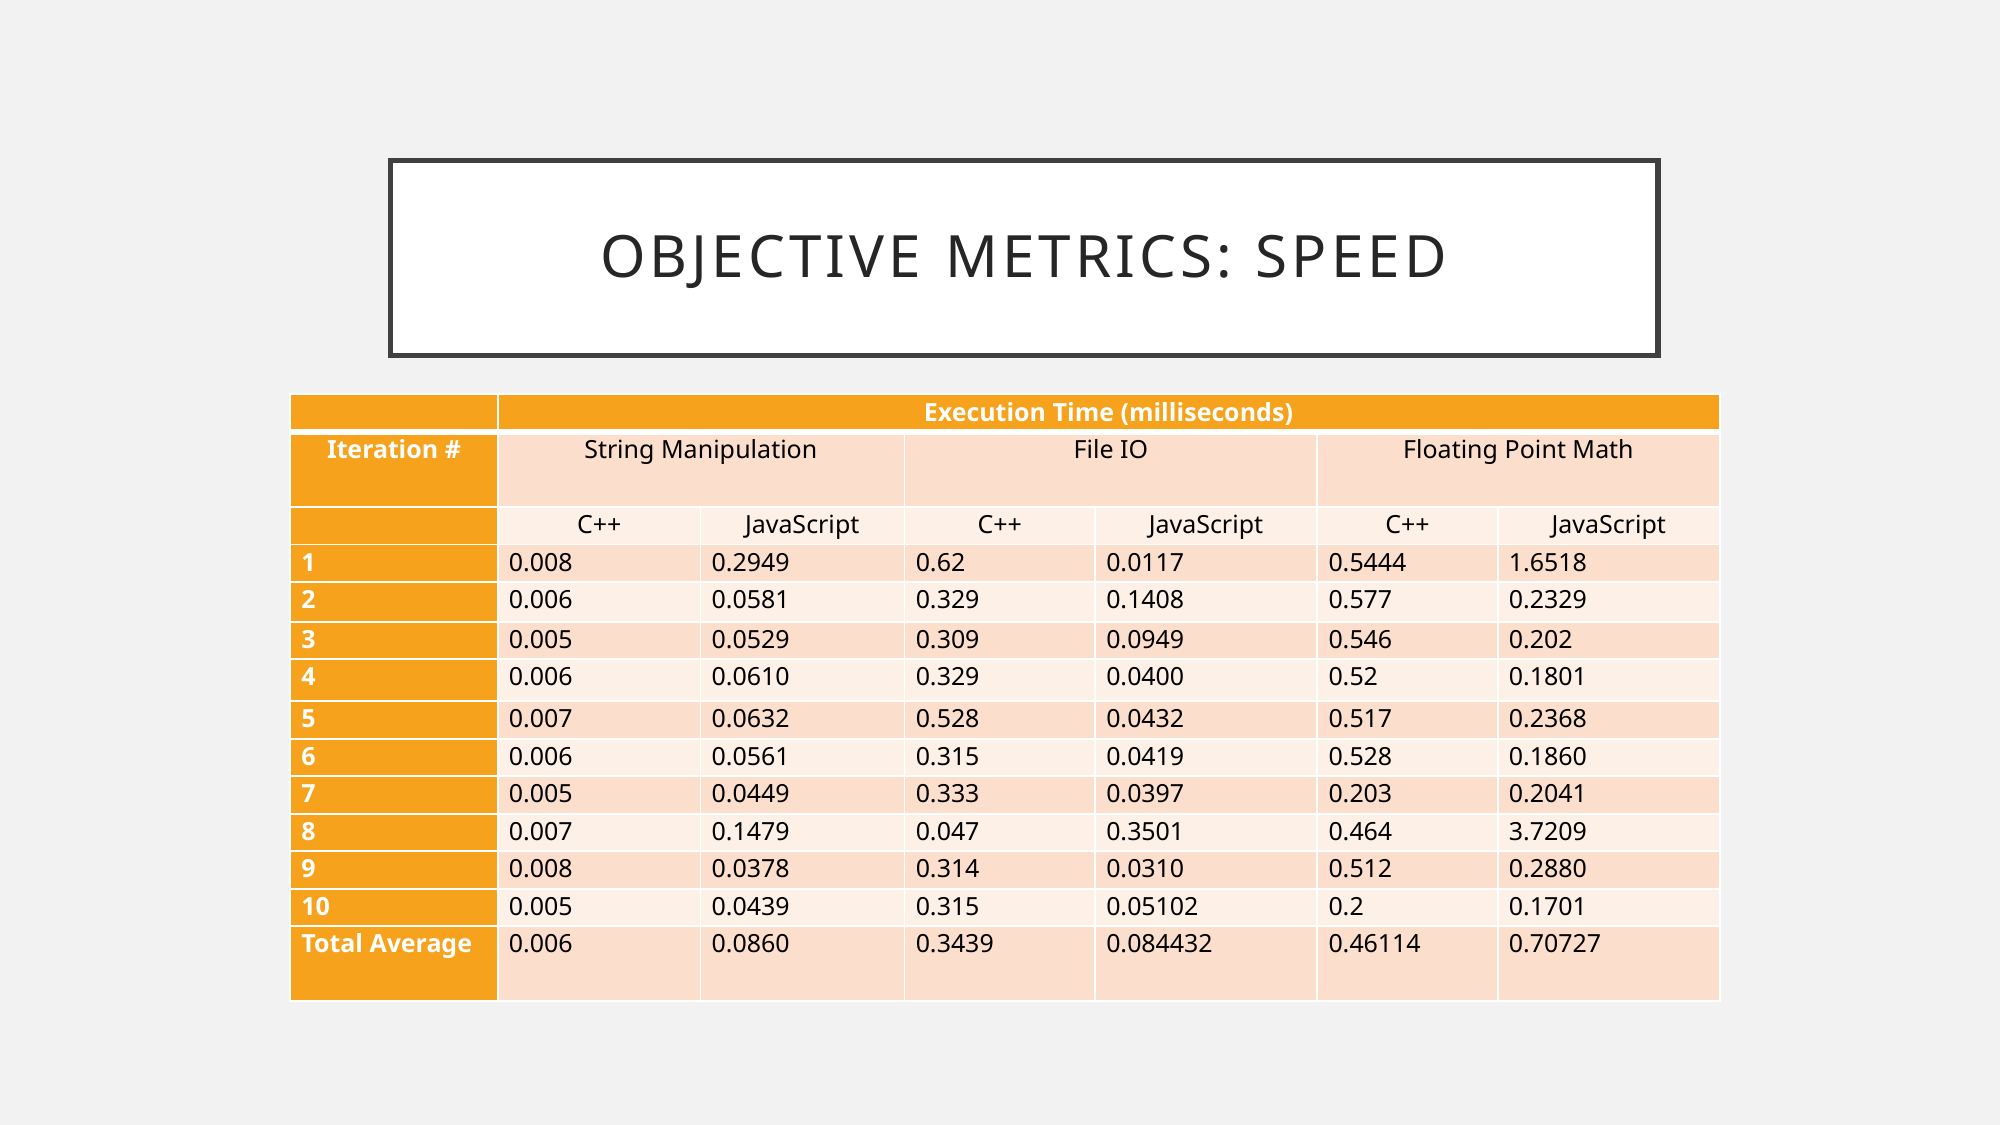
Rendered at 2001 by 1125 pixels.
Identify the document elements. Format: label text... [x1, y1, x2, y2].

table_cell 0.202 [1499, 623, 1719, 658]
table_cell 0.3439 [905, 927, 1094, 1000]
table_cell 0.0378 [701, 852, 904, 888]
table_cell 0.0439 [701, 890, 904, 925]
table_cell 0.577 [1318, 583, 1497, 621]
table_cell 0.2880 [1499, 852, 1719, 888]
table_cell 0.007 [499, 702, 700, 738]
table_cell 0.1801 [1499, 660, 1719, 700]
table_cell 0.005 [499, 890, 700, 925]
table_cell 0.314 [905, 852, 1094, 888]
table_cell 0.006 [499, 660, 700, 700]
table_cell 0.0860 [701, 927, 904, 1000]
table_cell 0.329 [905, 583, 1094, 621]
table_cell 0.0449 [701, 777, 904, 813]
table_cell JavaScript [1499, 508, 1719, 544]
table_cell 0.006 [499, 927, 700, 1000]
table_cell 0.2041 [1499, 777, 1719, 813]
table_cell 0.008 [499, 852, 700, 888]
table_cell 0.1479 [701, 815, 904, 850]
table_cell 8 [291, 815, 497, 850]
table_cell String Manipulation [499, 435, 904, 506]
table_cell 0.3501 [1096, 815, 1316, 850]
table_cell 0.084432 [1096, 927, 1316, 1000]
table_cell 0.5444 [1318, 545, 1497, 581]
table_cell 0.047 [905, 815, 1094, 850]
table_cell C++ [499, 508, 700, 544]
table_cell 10 [291, 890, 497, 925]
table_cell 0.512 [1318, 852, 1497, 888]
table_cell 0.62 [905, 545, 1094, 581]
table_cell C++ [905, 508, 1094, 544]
table_cell 0.008 [499, 545, 700, 581]
table_cell 0.528 [905, 702, 1094, 738]
table_cell 1 [291, 545, 497, 581]
table_cell 0.2949 [701, 545, 904, 581]
table_cell 0.005 [499, 623, 700, 658]
table_cell 0.46114 [1318, 927, 1497, 1000]
table_cell 0.309 [905, 623, 1094, 658]
table_cell Floating Point Math [1318, 435, 1719, 506]
table_cell 0.05102 [1096, 890, 1316, 925]
table_cell 0.546 [1318, 623, 1497, 658]
table_cell 0.329 [905, 660, 1094, 700]
table_cell 0.517 [1318, 702, 1497, 738]
table_cell JavaScript [701, 508, 904, 544]
table_header [291, 395, 497, 429]
table_cell 0.315 [905, 740, 1094, 775]
table_cell 0.1701 [1499, 890, 1719, 925]
table_cell 6 [291, 740, 497, 775]
table_cell 0.528 [1318, 740, 1497, 775]
table_cell 0.0117 [1096, 545, 1316, 581]
table_cell 0.005 [499, 777, 700, 813]
table_cell 7 [291, 777, 497, 813]
table_cell 0.333 [905, 777, 1094, 813]
table_cell 0.0561 [701, 740, 904, 775]
table_cell [291, 508, 497, 544]
table_cell 0.0529 [701, 623, 904, 658]
table_cell 0.0949 [1096, 623, 1316, 658]
table_cell C++ [1318, 508, 1497, 544]
table_cell 0.006 [499, 583, 700, 621]
table_cell File IO [905, 435, 1316, 506]
table_cell 0.2368 [1499, 702, 1719, 738]
table_cell 0.1860 [1499, 740, 1719, 775]
table_cell 0.007 [499, 815, 700, 850]
table_cell 0.0400 [1096, 660, 1316, 700]
table_cell 9 [291, 852, 497, 888]
table_cell 0.0610 [701, 660, 904, 700]
table_cell 0.1408 [1096, 583, 1316, 621]
table_cell 0.0432 [1096, 702, 1316, 738]
table_cell Total Average [291, 927, 497, 1000]
table_cell JavaScript [1096, 508, 1316, 544]
table_cell 0.0397 [1096, 777, 1316, 813]
table_cell 3.7209 [1499, 815, 1719, 850]
table_cell 2 [291, 583, 497, 621]
table_cell 0.315 [905, 890, 1094, 925]
table_cell 0.0581 [701, 583, 904, 621]
table_cell 1.6518 [1499, 545, 1719, 581]
table_cell 0.464 [1318, 815, 1497, 850]
title Objective Metrics: Speed [388, 158, 1661, 358]
table_cell 0.70727 [1499, 927, 1719, 1000]
table_cell 0.203 [1318, 777, 1497, 813]
table_cell 3 [291, 623, 497, 658]
table_cell 0.2329 [1499, 583, 1719, 621]
table_cell 5 [291, 702, 497, 738]
table_header Execution Time (milliseconds) [499, 395, 1719, 429]
table_cell 0.52 [1318, 660, 1497, 700]
table_cell 0.0419 [1096, 740, 1316, 775]
table_cell 0.006 [499, 740, 700, 775]
table_cell 4 [291, 660, 497, 700]
table_cell Iteration # [291, 435, 497, 506]
table_cell 0.2 [1318, 890, 1497, 925]
table_cell 0.0310 [1096, 852, 1316, 888]
table_cell 0.0632 [701, 702, 904, 738]
